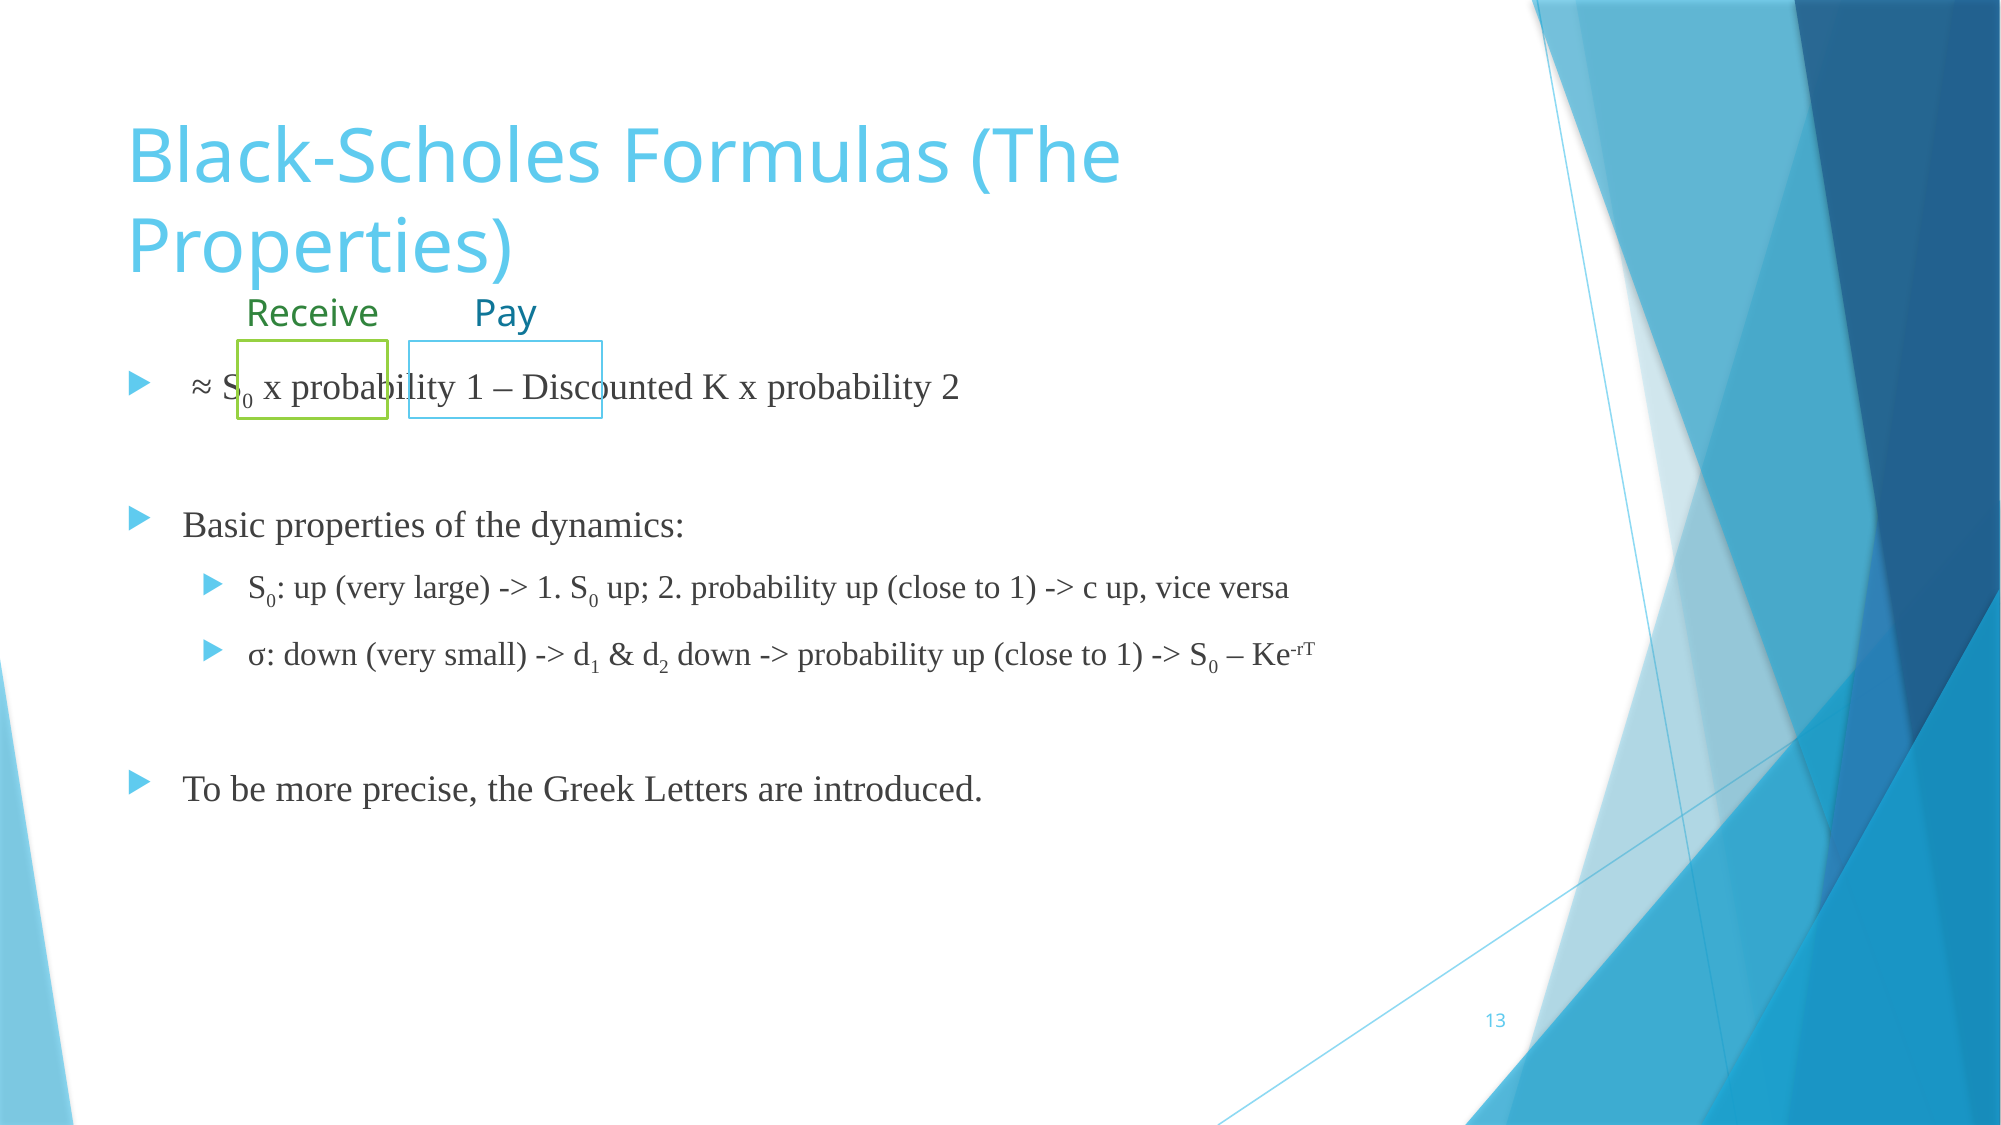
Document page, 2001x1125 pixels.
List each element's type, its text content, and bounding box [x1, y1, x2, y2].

text_box [236, 342, 389, 420]
slide_number 13 [1409, 991, 1522, 1051]
text_box [408, 340, 603, 419]
title Black-Scholes Formulas (The Properties) [111, 99, 1522, 317]
text_box Receive [231, 281, 395, 342]
text_box Pay [459, 281, 552, 342]
